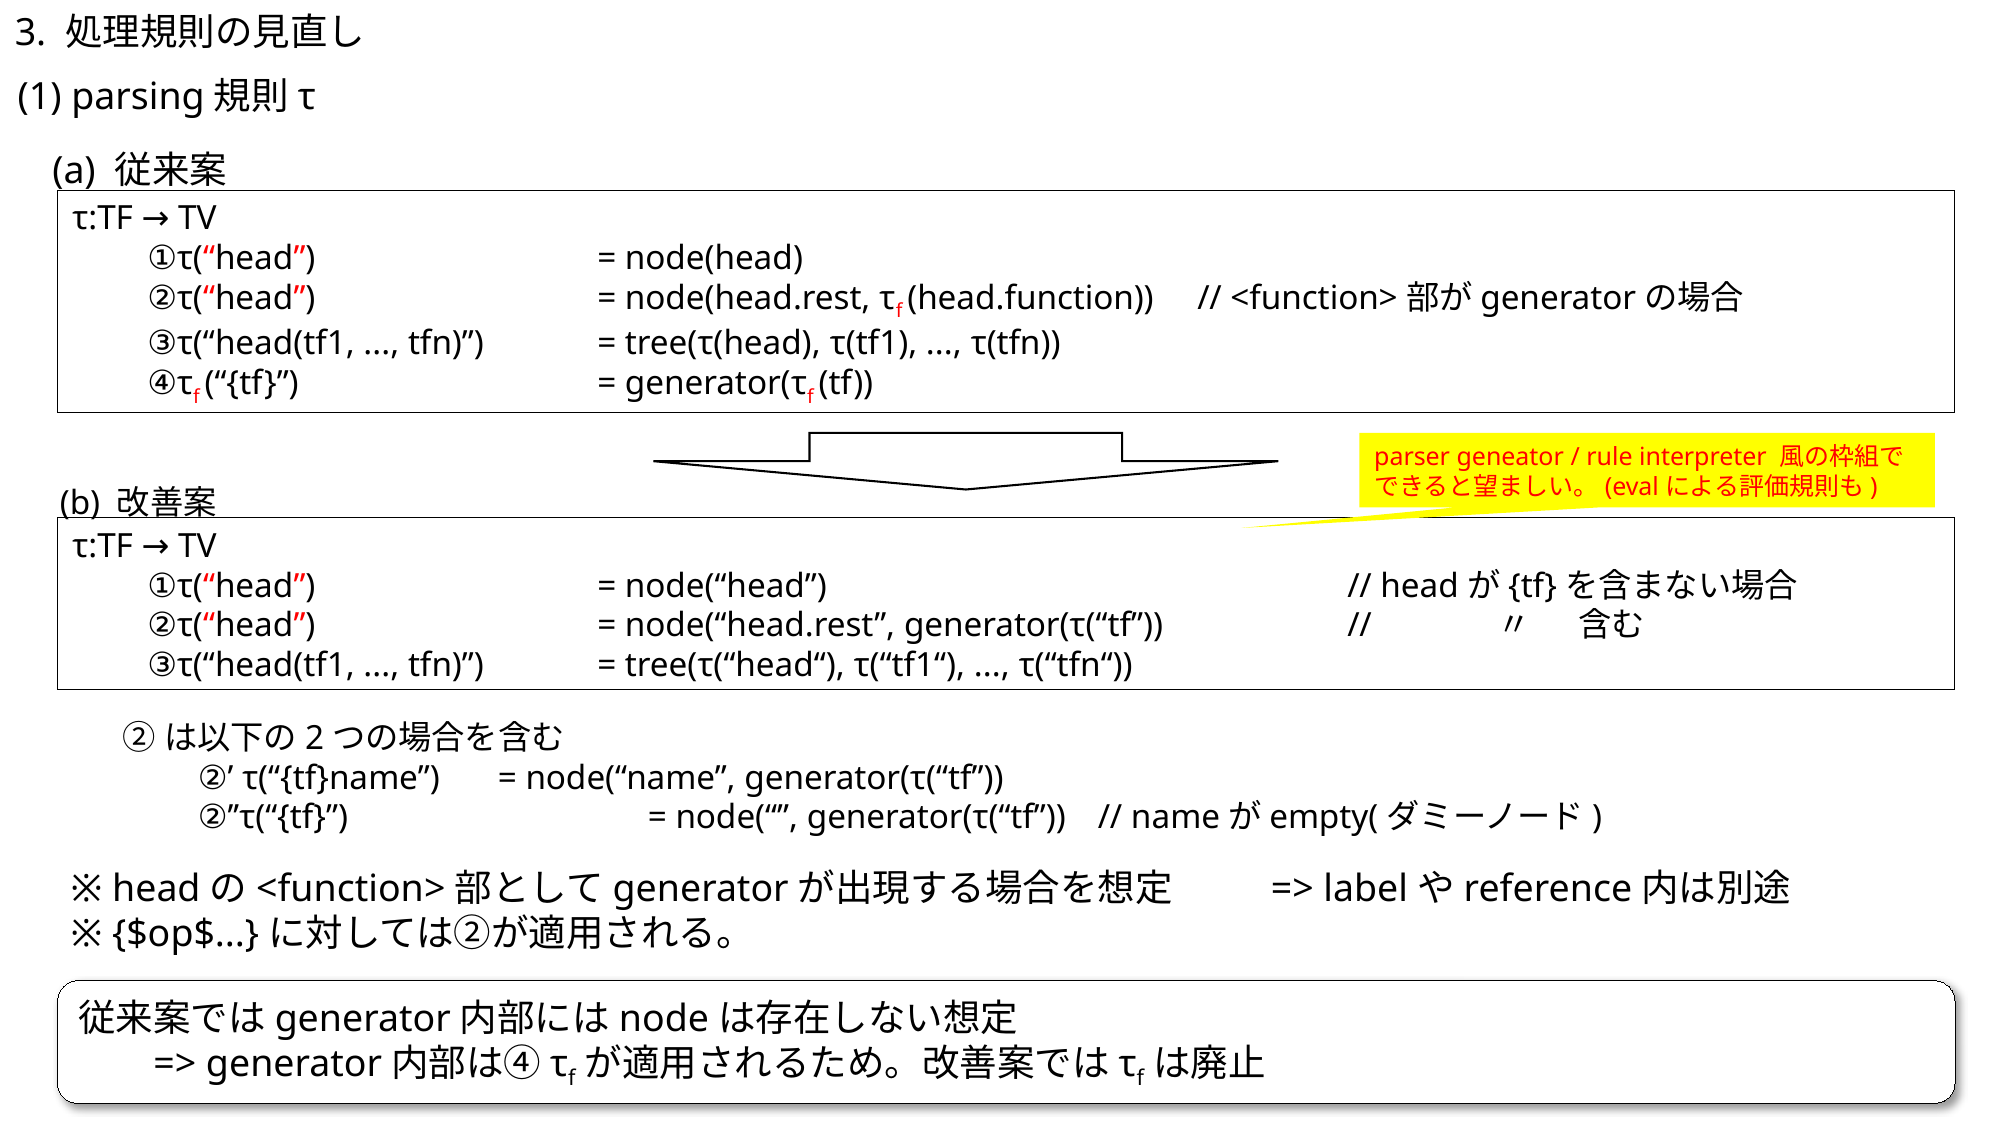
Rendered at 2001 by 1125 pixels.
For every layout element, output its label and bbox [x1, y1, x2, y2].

text_box [37, 138, 1955, 413]
text_box [0, 0, 475, 61]
text_box [108, 708, 1837, 843]
text_box [44, 432, 1955, 690]
text_box [2, 64, 331, 125]
text_box [57, 980, 1956, 1104]
text_box [55, 857, 1807, 962]
text_box [653, 431, 1279, 491]
